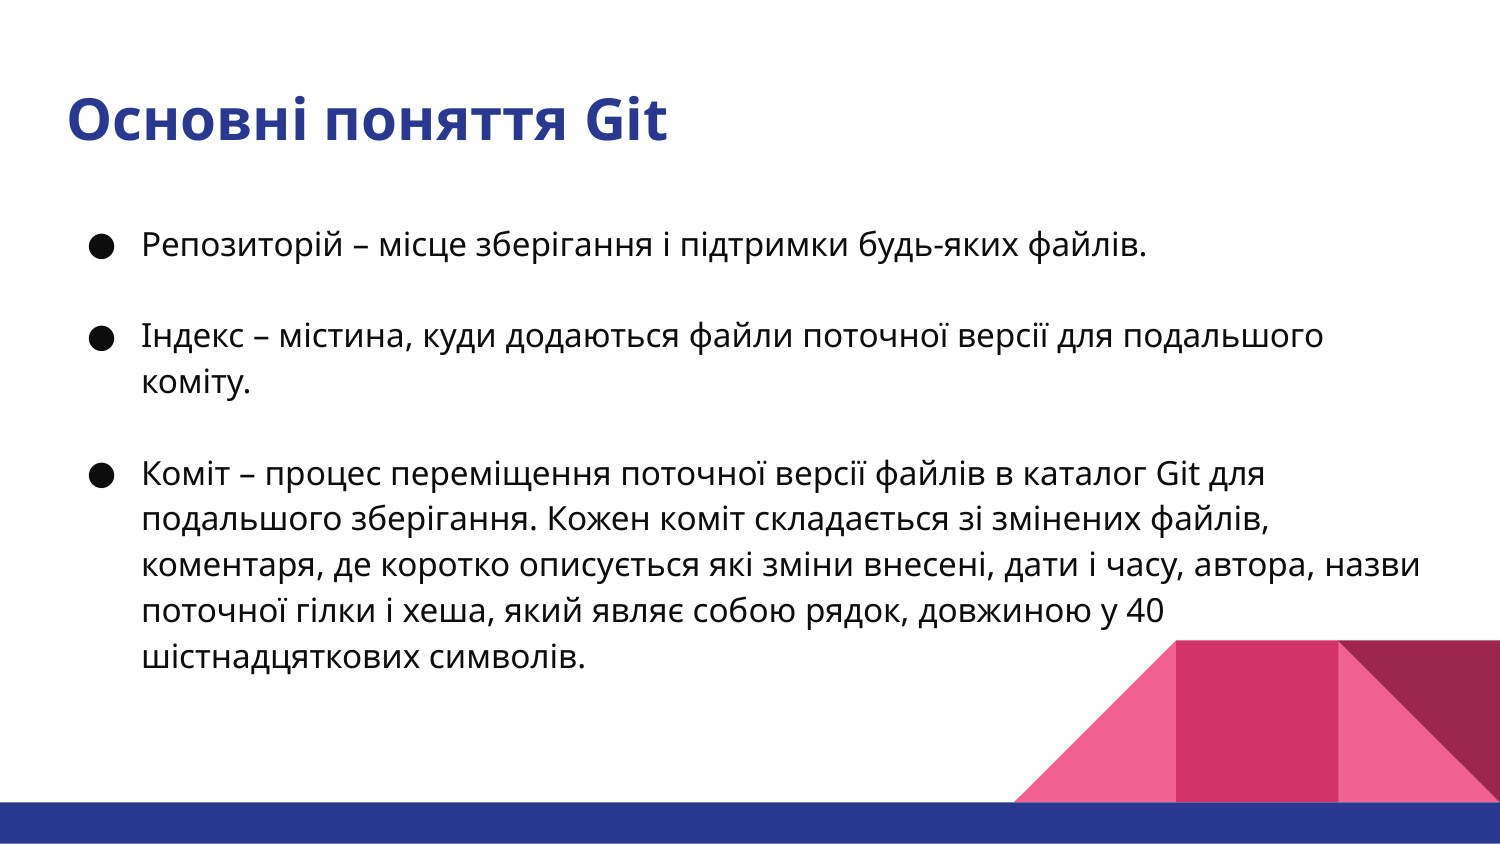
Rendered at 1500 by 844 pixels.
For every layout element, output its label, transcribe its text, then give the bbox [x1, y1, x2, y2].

title Основні поняття Git [51, 67, 1449, 167]
list Репозиторій – місце зберігання і підтримки будь-яких файлів. Індекс – містина, куди додаються файли поточної версії для подальшого коміту. Коміт – процес переміщення поточної версії файлів в каталог Git для подальшого зберігання. Кожен коміт складається зі змінених файлів, коментаря, де коротко описується які зміни внесені, дати і часу, автора, назви поточної гілки і хеша, який являє собою рядок, довжиною у 40 шістнадцяткових символів. [51, 201, 1449, 750]
